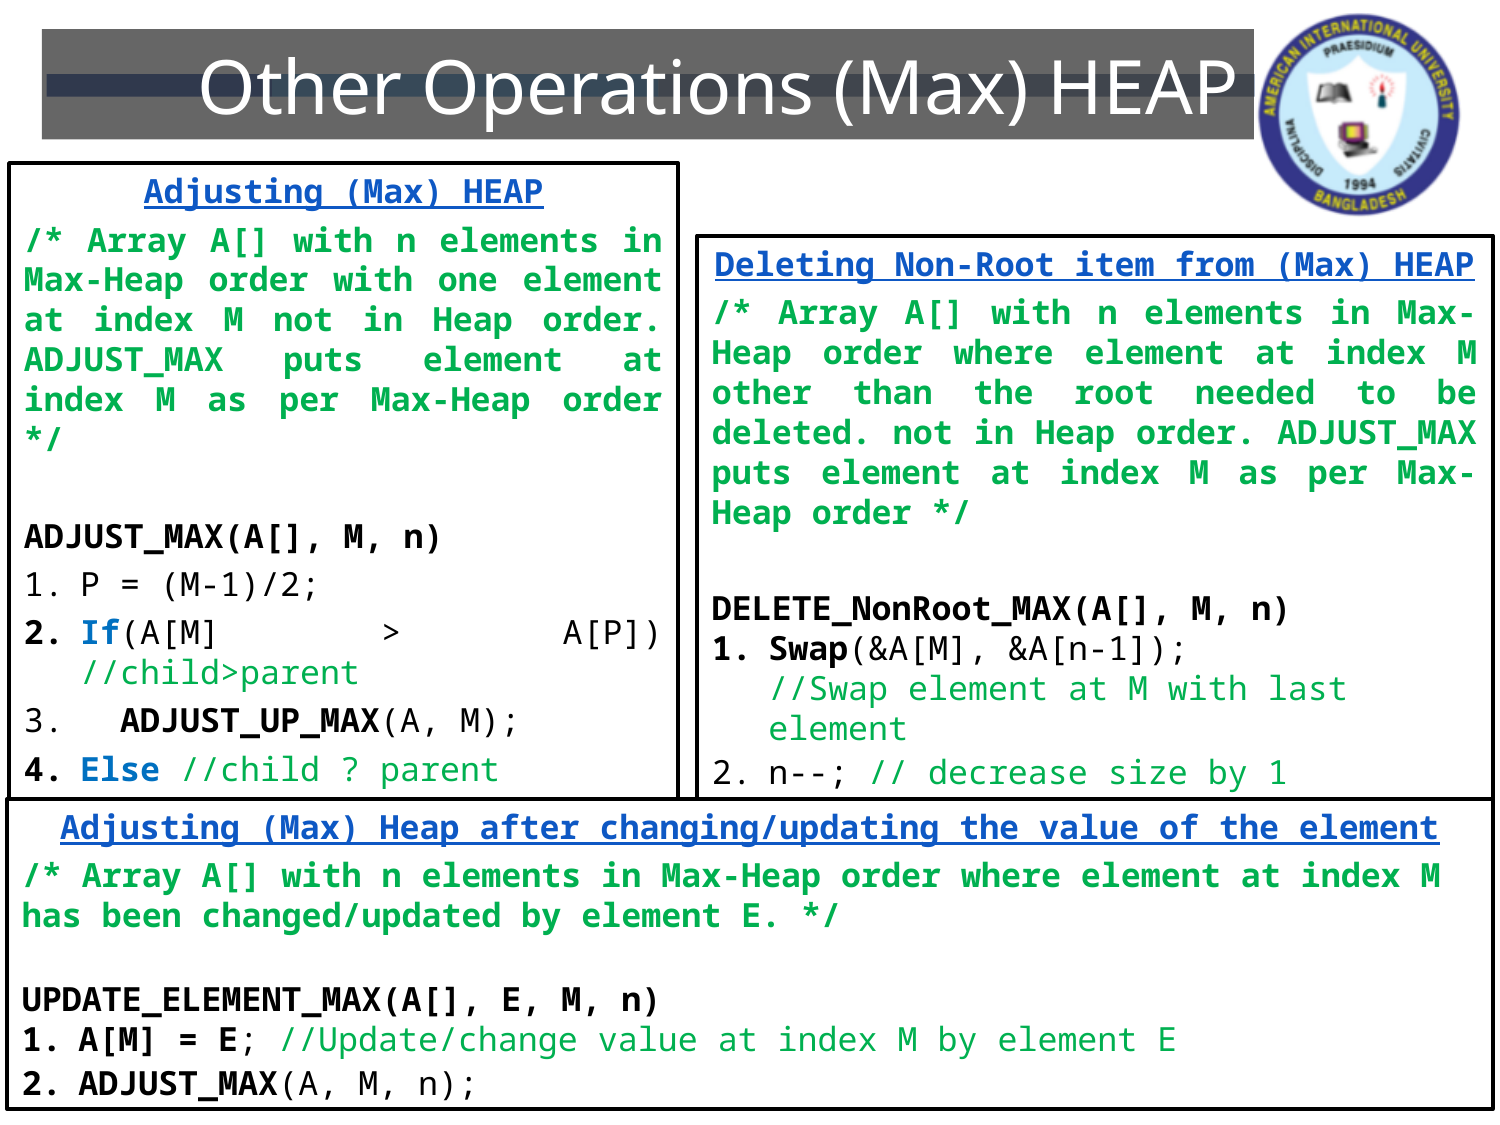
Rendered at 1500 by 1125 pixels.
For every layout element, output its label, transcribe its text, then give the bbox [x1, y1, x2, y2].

text_box Deleting Non-Root item from (Max) HEAP /* Array A[] with n elements in Max-Heap order where element at index M other than the root needed to be deleted. not in Heap order. ADJUST_MAX puts element at index M as per Max-Heap order */ DELETE_NonRoot_MAX(A[], M, n) Swap(&A[M], &A[n-1]); //Swap element at M with last element n--; // decrease size by 1 ADJUST_MAX(A, M, n); [695, 234, 1495, 797]
title Other Operations (Max) HEAP [41, 29, 1254, 140]
text_box Adjusting (Max) Heap after changing/updating the value of the element /* Array A[] with n elements in Max-Heap order where element at index M has been changed/updated by element E. */ UPDATE_ELEMENT_MAX(A[], E, M, n) A[M] = E; //Update/change value at index M by element E ADJUST_MAX(A, M, n); [5, 797, 1495, 1111]
picture [1254, 9, 1465, 221]
text_box Adjusting (Max) HEAP /* Array A[] with n elements in Max-Heap order with one element at index M not in Heap order. ADJUST_MAX puts element at index M as per Max-Heap order */ ADJUST_MAX(A[], M, n) P = (M-1)/2; If(A[M] > A[P]) //child>parent ADJUST_UP_MAX(A, M); Else //child ? parent HEAPIFY_MAX(A, M, n); [7, 161, 680, 797]
